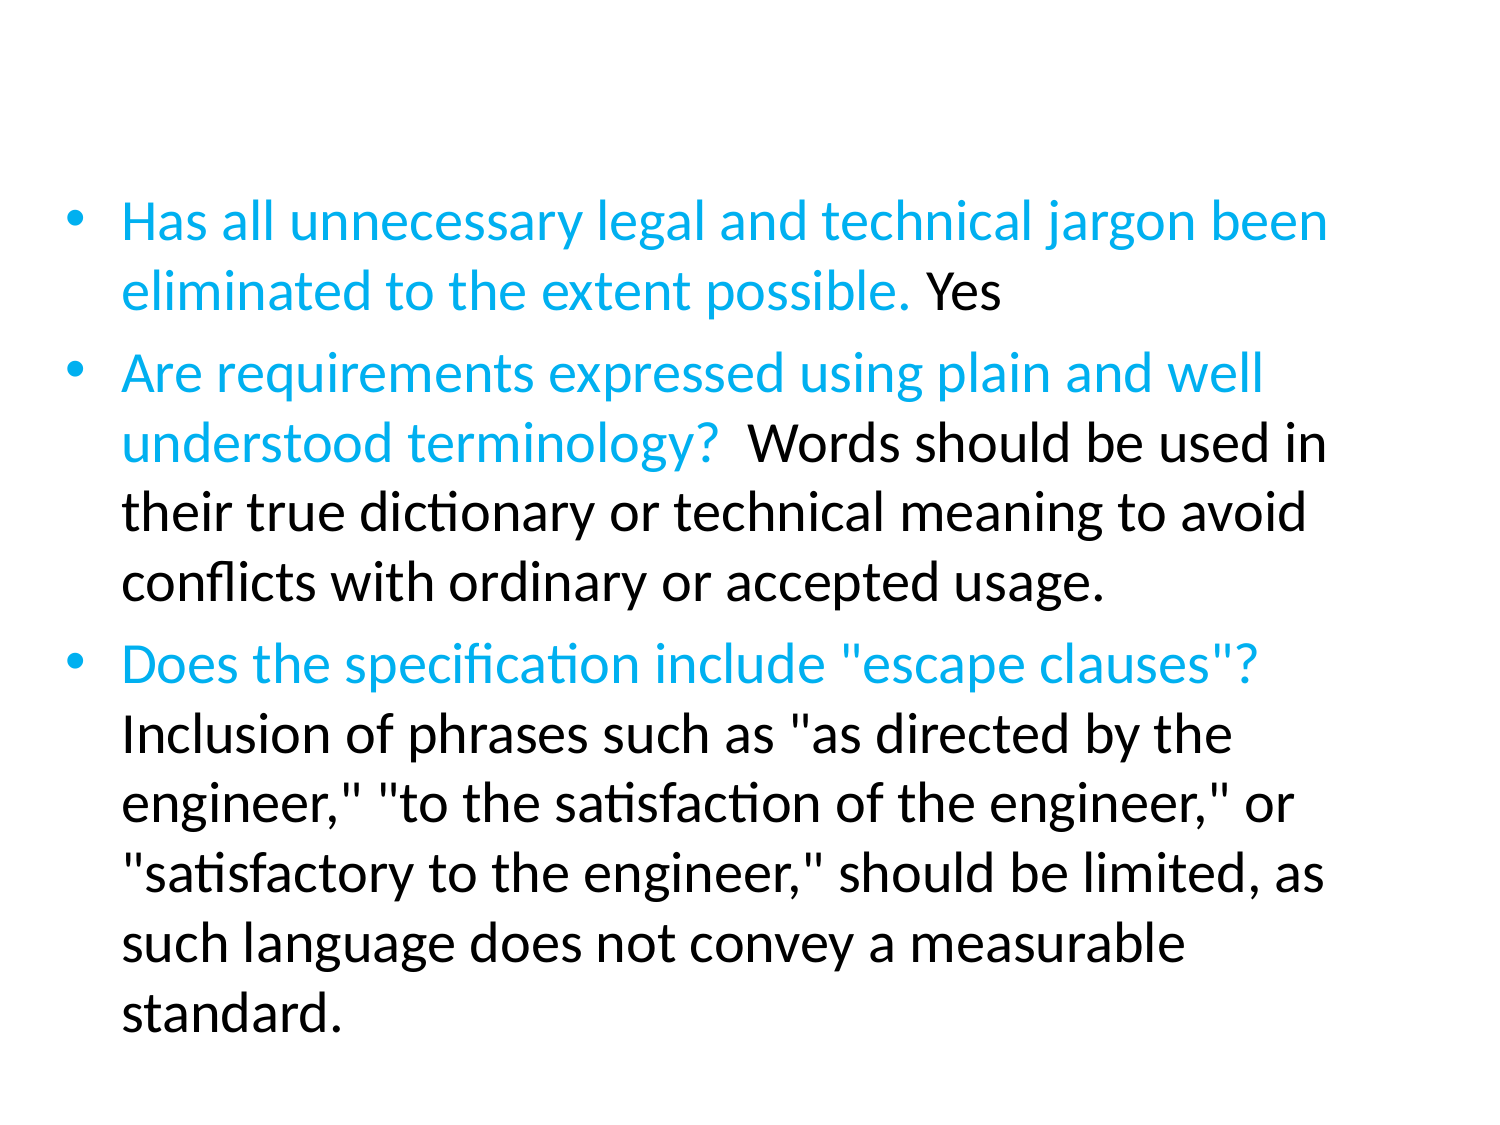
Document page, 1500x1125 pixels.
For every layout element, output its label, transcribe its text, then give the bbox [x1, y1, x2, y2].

list Has all unnecessary legal and technical jargon been eliminated to the extent possible. Yes Are requirements expressed using plain and well understood terminology? Words should be used in their true dictionary or technical meaning to avoid conflicts with ordinary or accepted usage. Does the specification include "escape clauses"? Inclusion of phrases such as "as directed by the engineer," "to the satisfaction of the engineer," or "satisfactory to the engineer," should be limited, as such language does not convey a measurable standard. [50, 174, 1425, 1063]
